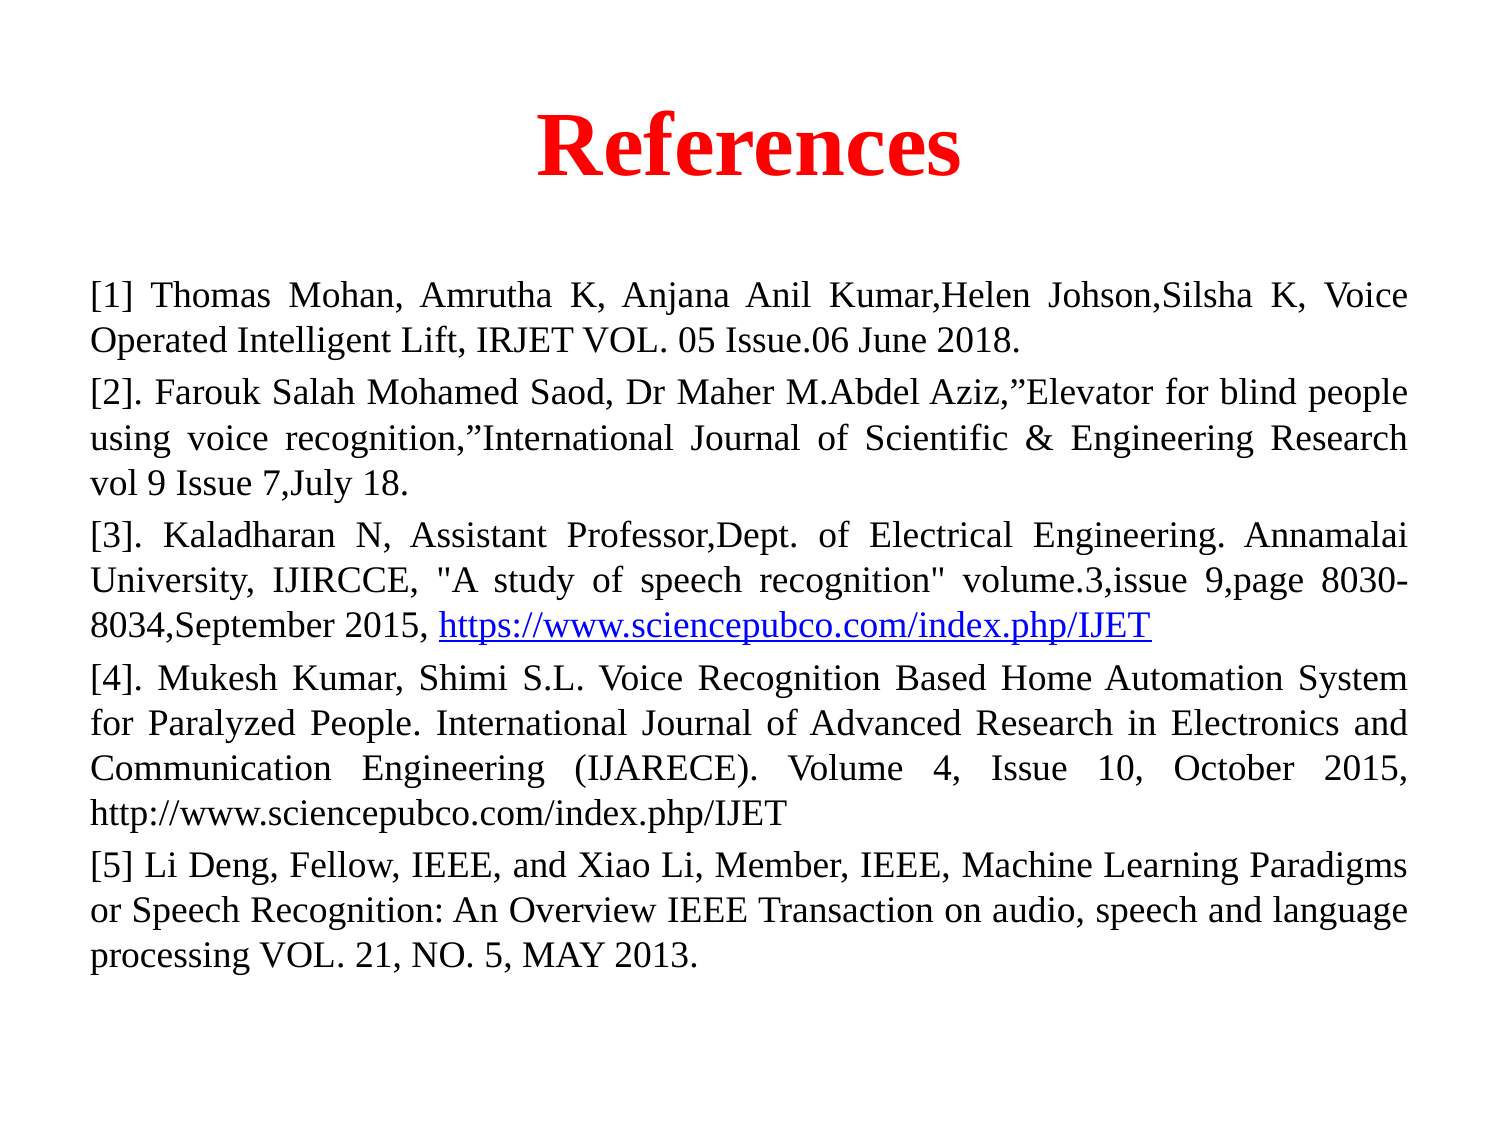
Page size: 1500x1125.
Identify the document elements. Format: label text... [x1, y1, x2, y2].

title References [75, 45, 1425, 233]
list [1] Thomas Mohan, Amrutha K, Anjana Anil Kumar,Helen Johson,Silsha K, Voice Operated Intelligent Lift, IRJET VOL. 05 Issue.06 June 2018. [2]. Farouk Salah Mohamed Saod, Dr Maher M.Abdel Aziz,”Elevator for blind people using voice recognition,”International Journal of Scientific & Engineering Research vol 9 Issue 7,July 18. [3]. Kaladharan N, Assistant Professor,Dept. of Electrical Engineering. Annamalai University, IJIRCCE, "A study of speech recognition" volume.3,issue 9,page 8030-8034,September 2015, https://www.sciencepubco.com/index.php/IJET [4]. Mukesh Kumar, Shimi S.L. Voice Recognition Based Home Automation System for Paralyzed People. International Journal of Advanced Research in Electronics and Communication Engineering (IJARECE). Volume 4, Issue 10, October 2015, http://www.sciencepubco.com/index.php/IJET [5] Li Deng, Fellow, IEEE, and Xiao Li, Member, IEEE, Machine Learning Paradigms or Speech Recognition: An Overview IEEE Transaction on audio, speech and language processing VOL. 21, NO. 5, MAY 2013. [75, 262, 1425, 1005]
